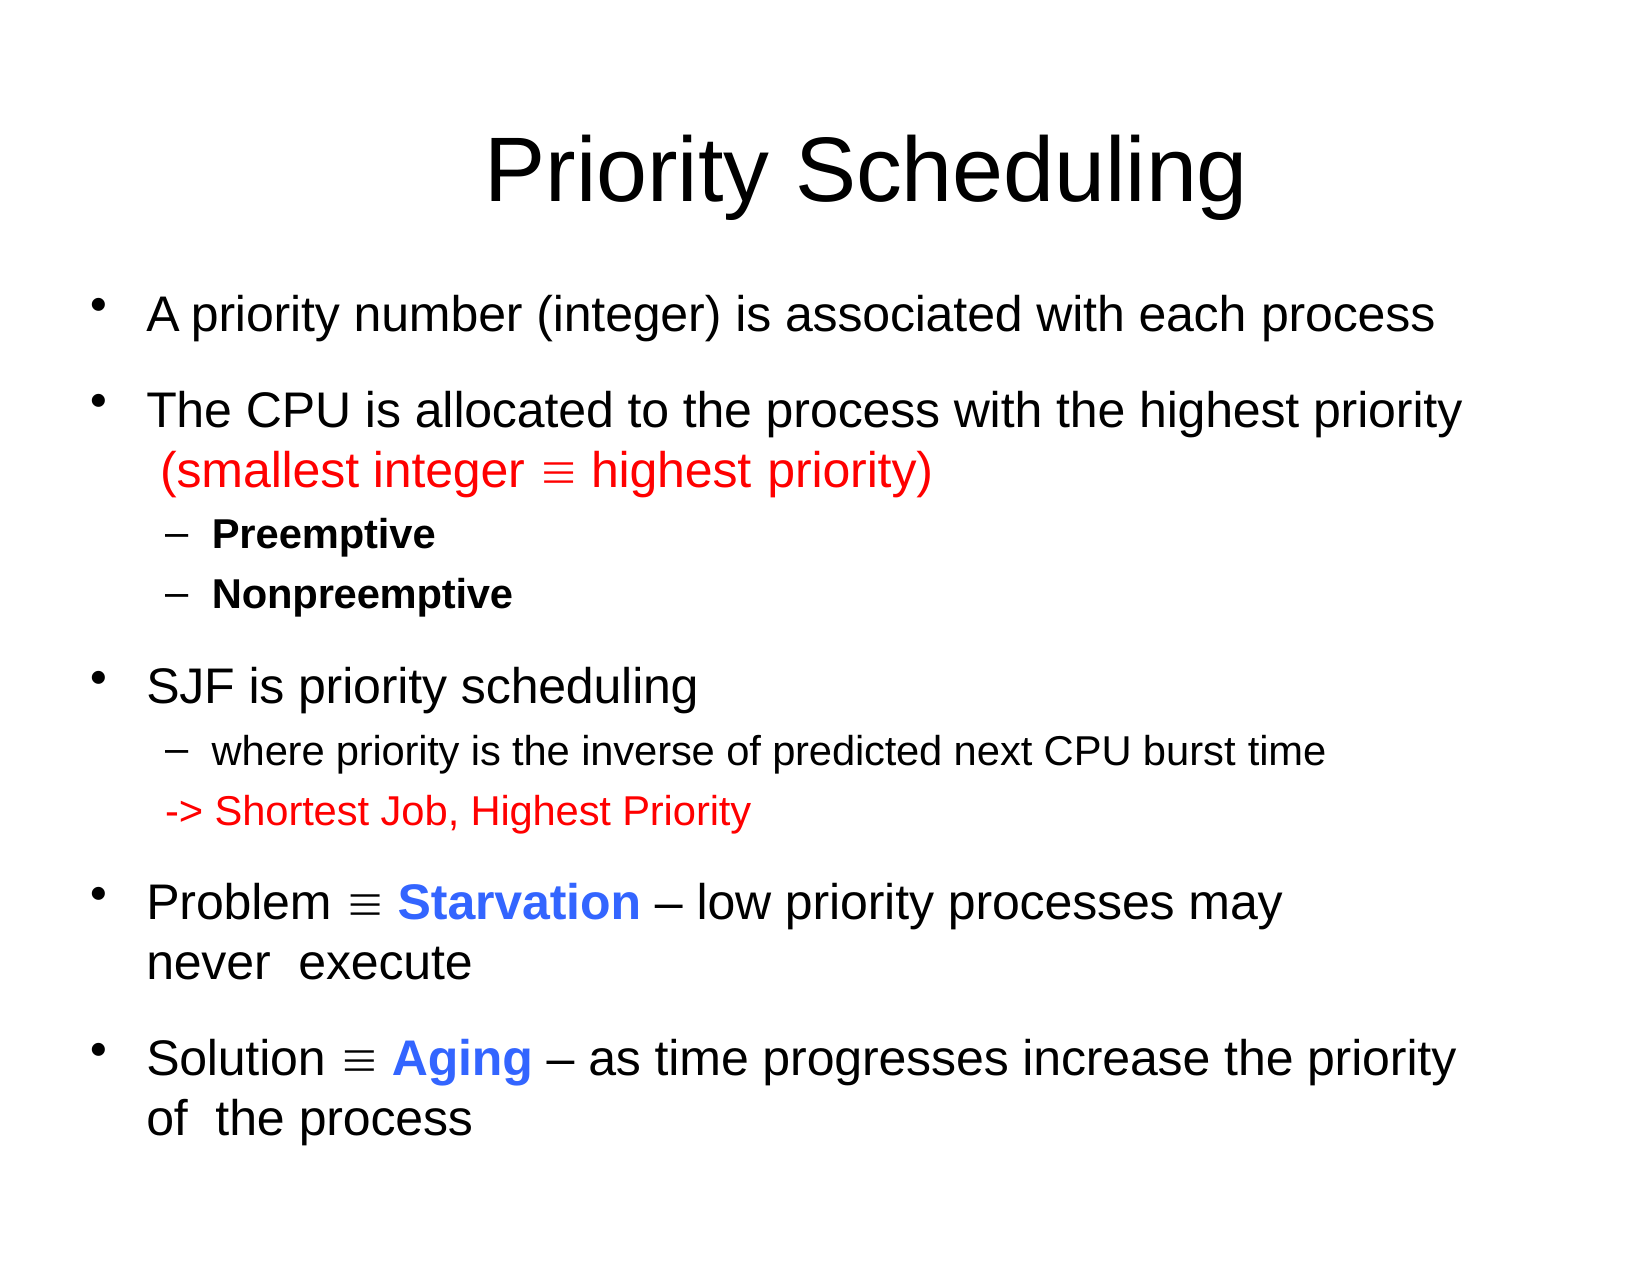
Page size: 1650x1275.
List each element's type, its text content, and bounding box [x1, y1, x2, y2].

title Priority Scheduling [482, 108, 1251, 279]
text_box A priority number (integer) is associated with each process The CPU is allocated to the process with the highest priority (smallest integer  highest priority) Preemptive Nonpreemptive SJF is priority scheduling where priority is the inverse of predicted next CPU burst time -> Shortest Job, Highest Priority Problem  Starvation – low priority processes may never execute Solution  Aging – as time progresses increase the priority of the process [87, 279, 1510, 1146]
